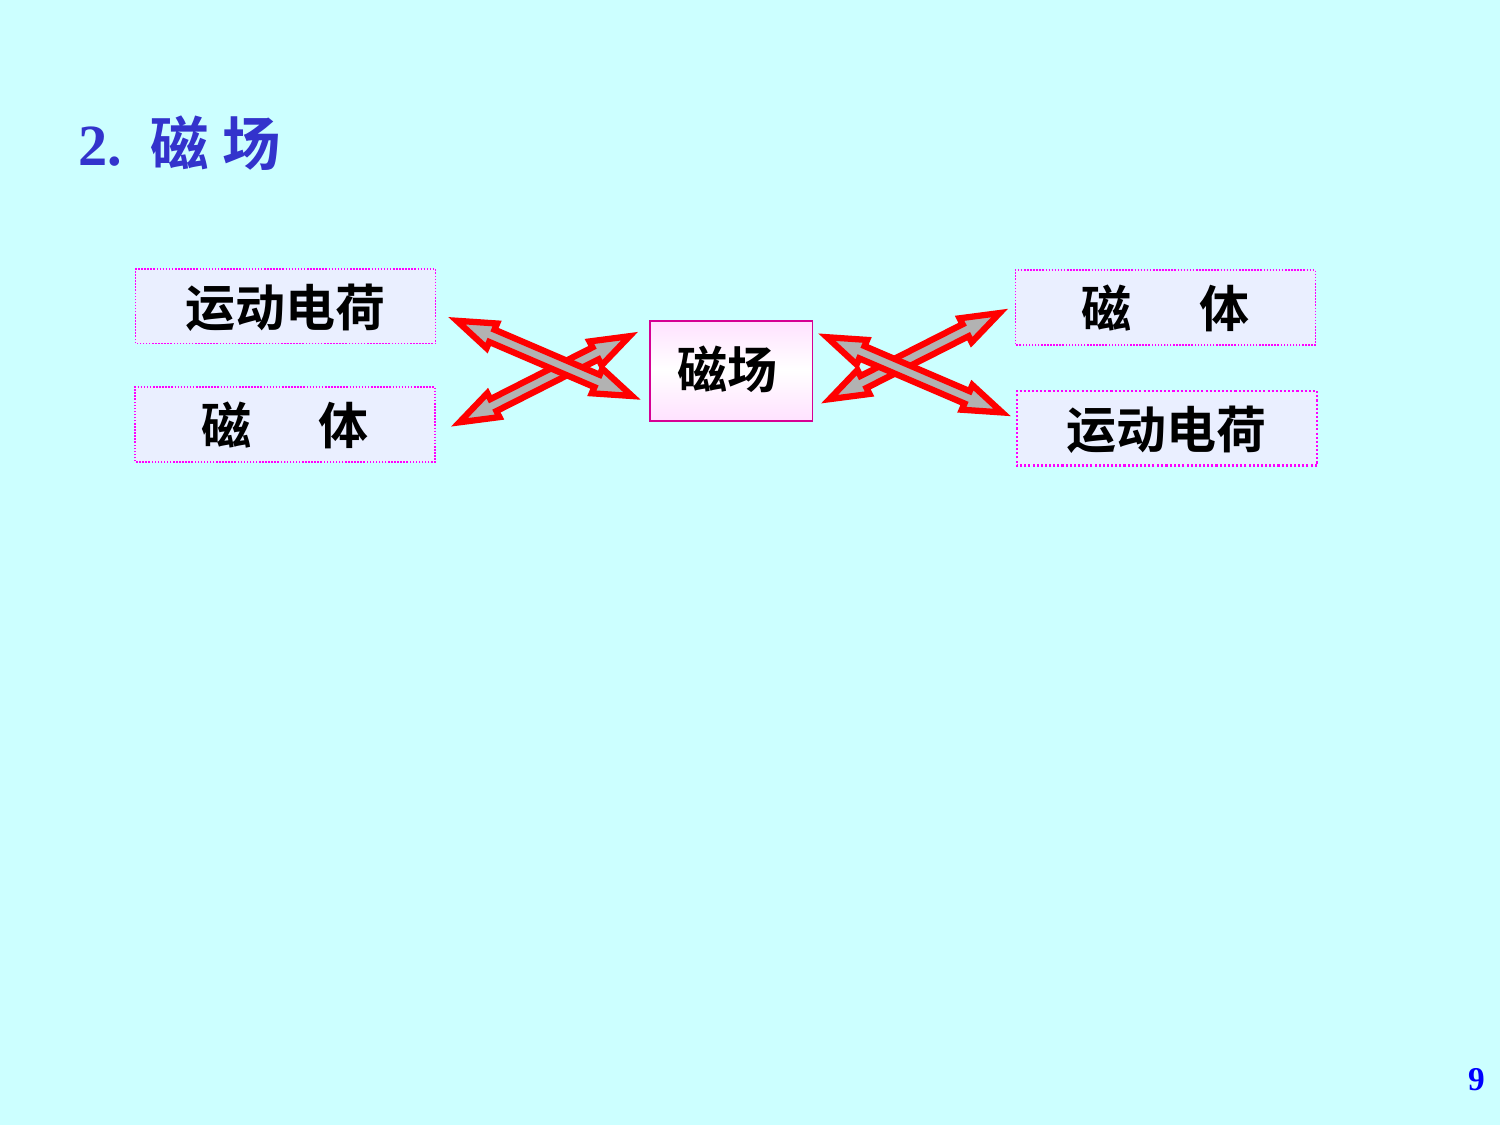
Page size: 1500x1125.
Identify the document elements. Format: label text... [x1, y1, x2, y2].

text_box 2. 磁 场 [63, 99, 514, 185]
slide_number 9 [1187, 1050, 1500, 1125]
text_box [135, 268, 1317, 468]
